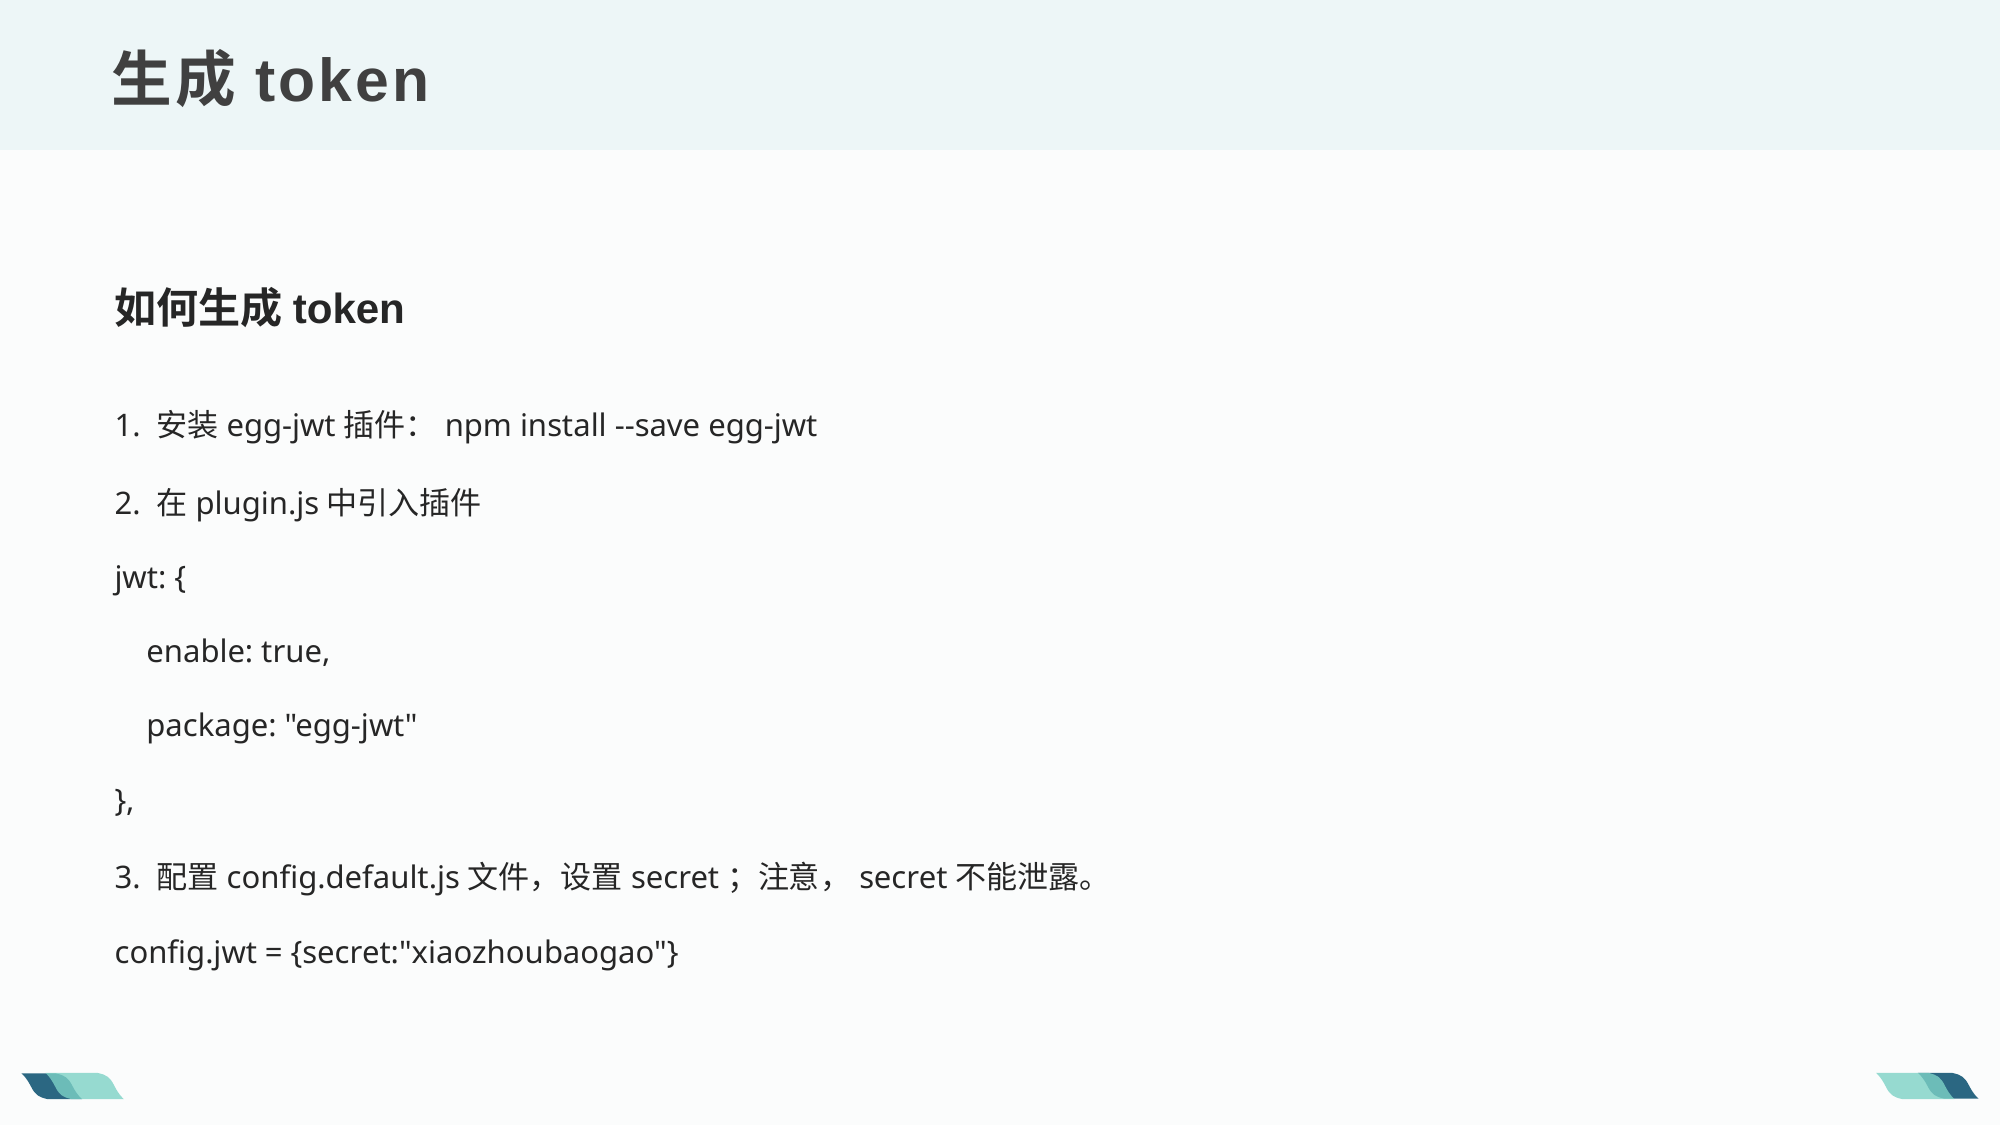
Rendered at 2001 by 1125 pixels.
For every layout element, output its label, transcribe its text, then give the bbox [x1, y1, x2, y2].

text_box [0, 0, 2000, 151]
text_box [21, 1072, 1979, 1100]
text_box 如何生成token [99, 267, 1373, 343]
text_box 生成token [99, 25, 1901, 125]
text_box 1. 安装egg-jwt插件：npm install --save egg-jwt 2. 在plugin.js中引入插件 jwt: { enable: true, package: "egg-jwt" }, 3. 配置config.default.js文件，设置secret；注意，secret不能泄露。 config.jwt = {secret:"xiaozhoubaogao"} [99, 379, 1935, 984]
